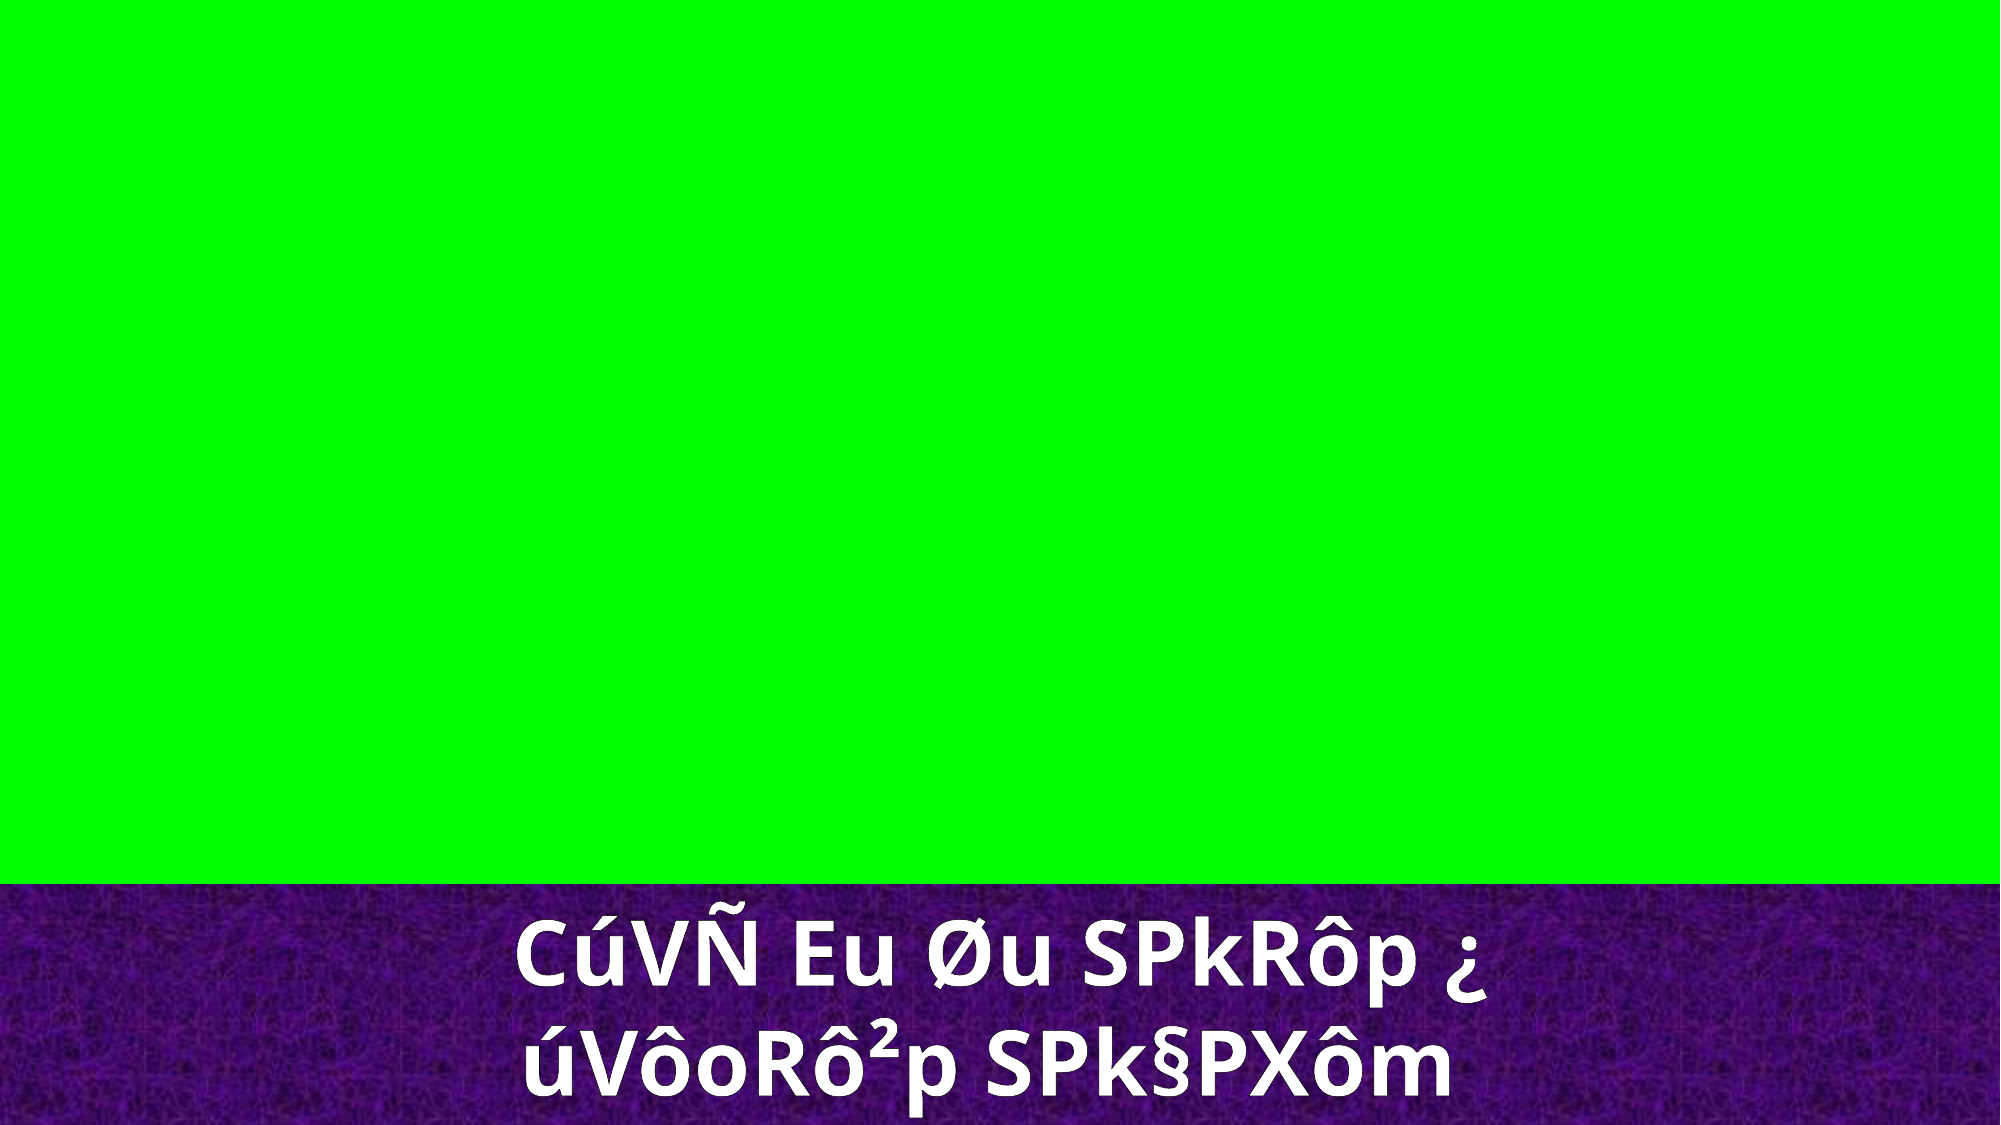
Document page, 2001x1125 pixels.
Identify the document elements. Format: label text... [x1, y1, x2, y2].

text_box CúVÑ Eu Øu SPkRôp ¿ úVôoRô²p SPk§PXôm [0, 886, 2000, 1122]
